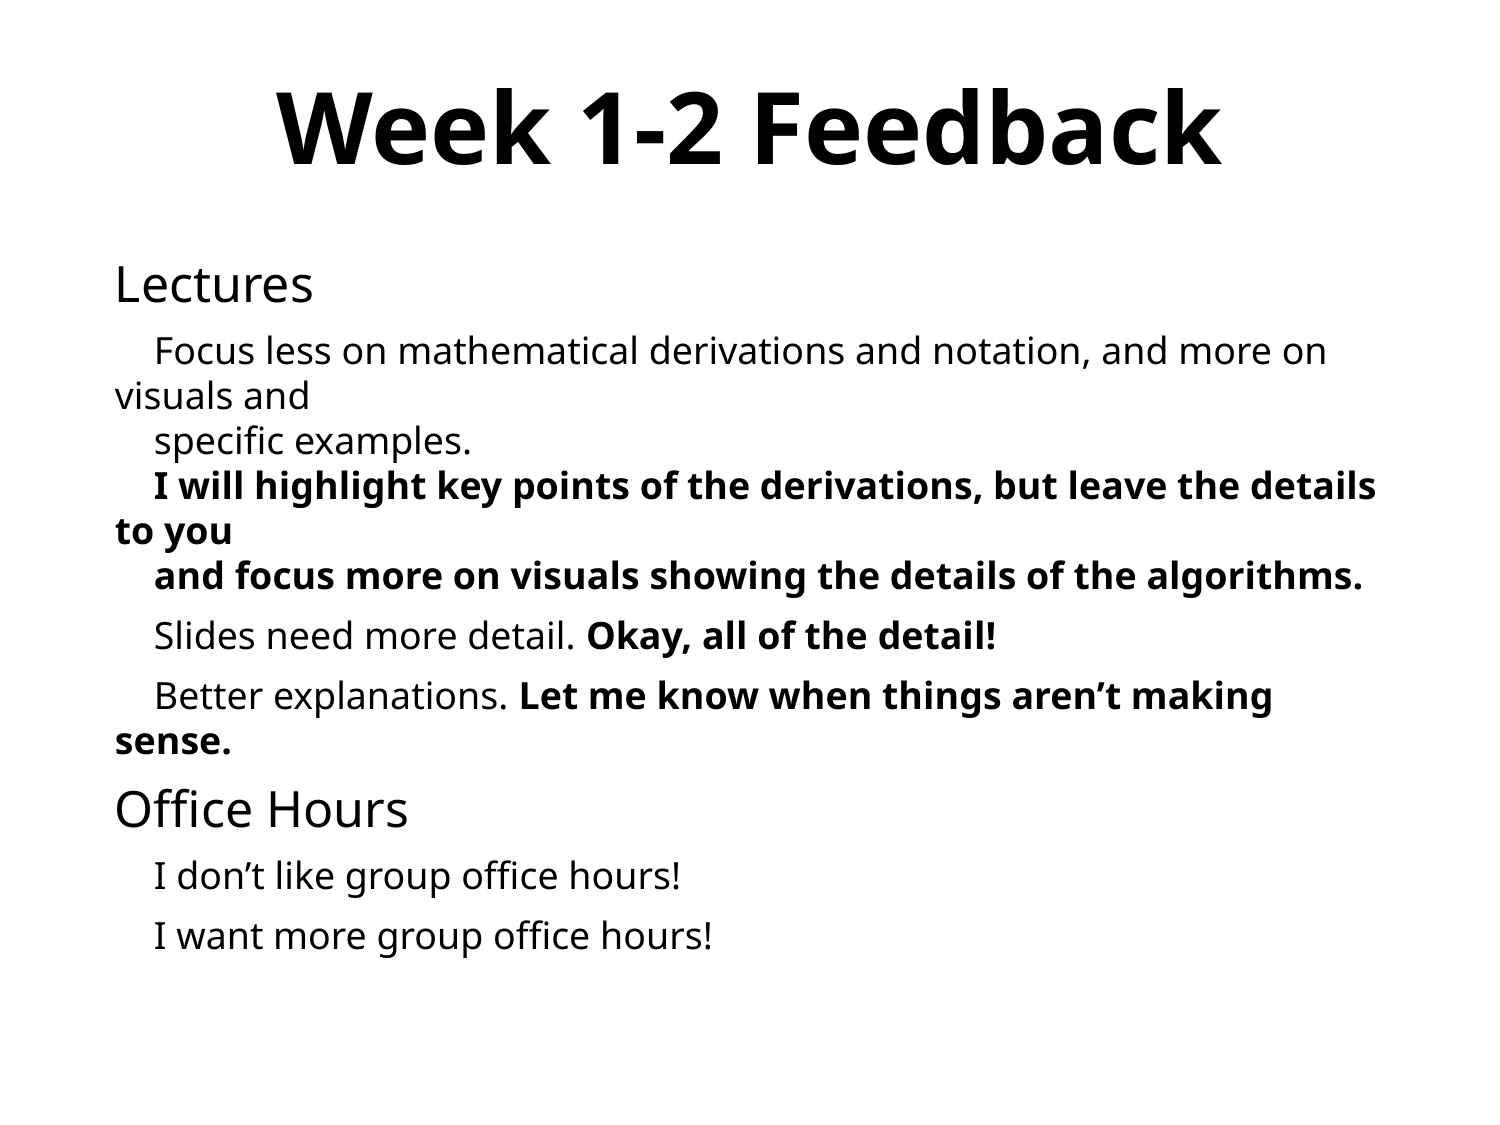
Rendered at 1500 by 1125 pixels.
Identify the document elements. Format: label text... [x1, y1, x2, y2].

subtitle Lectures Focus less on mathematical derivations and notation, and more on visuals and specific examples. I will highlight key points of the derivations, but leave the details to you and focus more on visuals showing the details of the algorithms. Slides need more detail. Okay, all of the detail! Better explanations. Let me know when things aren’t making sense. Office Hours I don’t like group office hours! I want more group office hours! [99, 236, 1400, 1125]
subtitle Week 1-2 Feedback [0, 50, 1500, 237]
